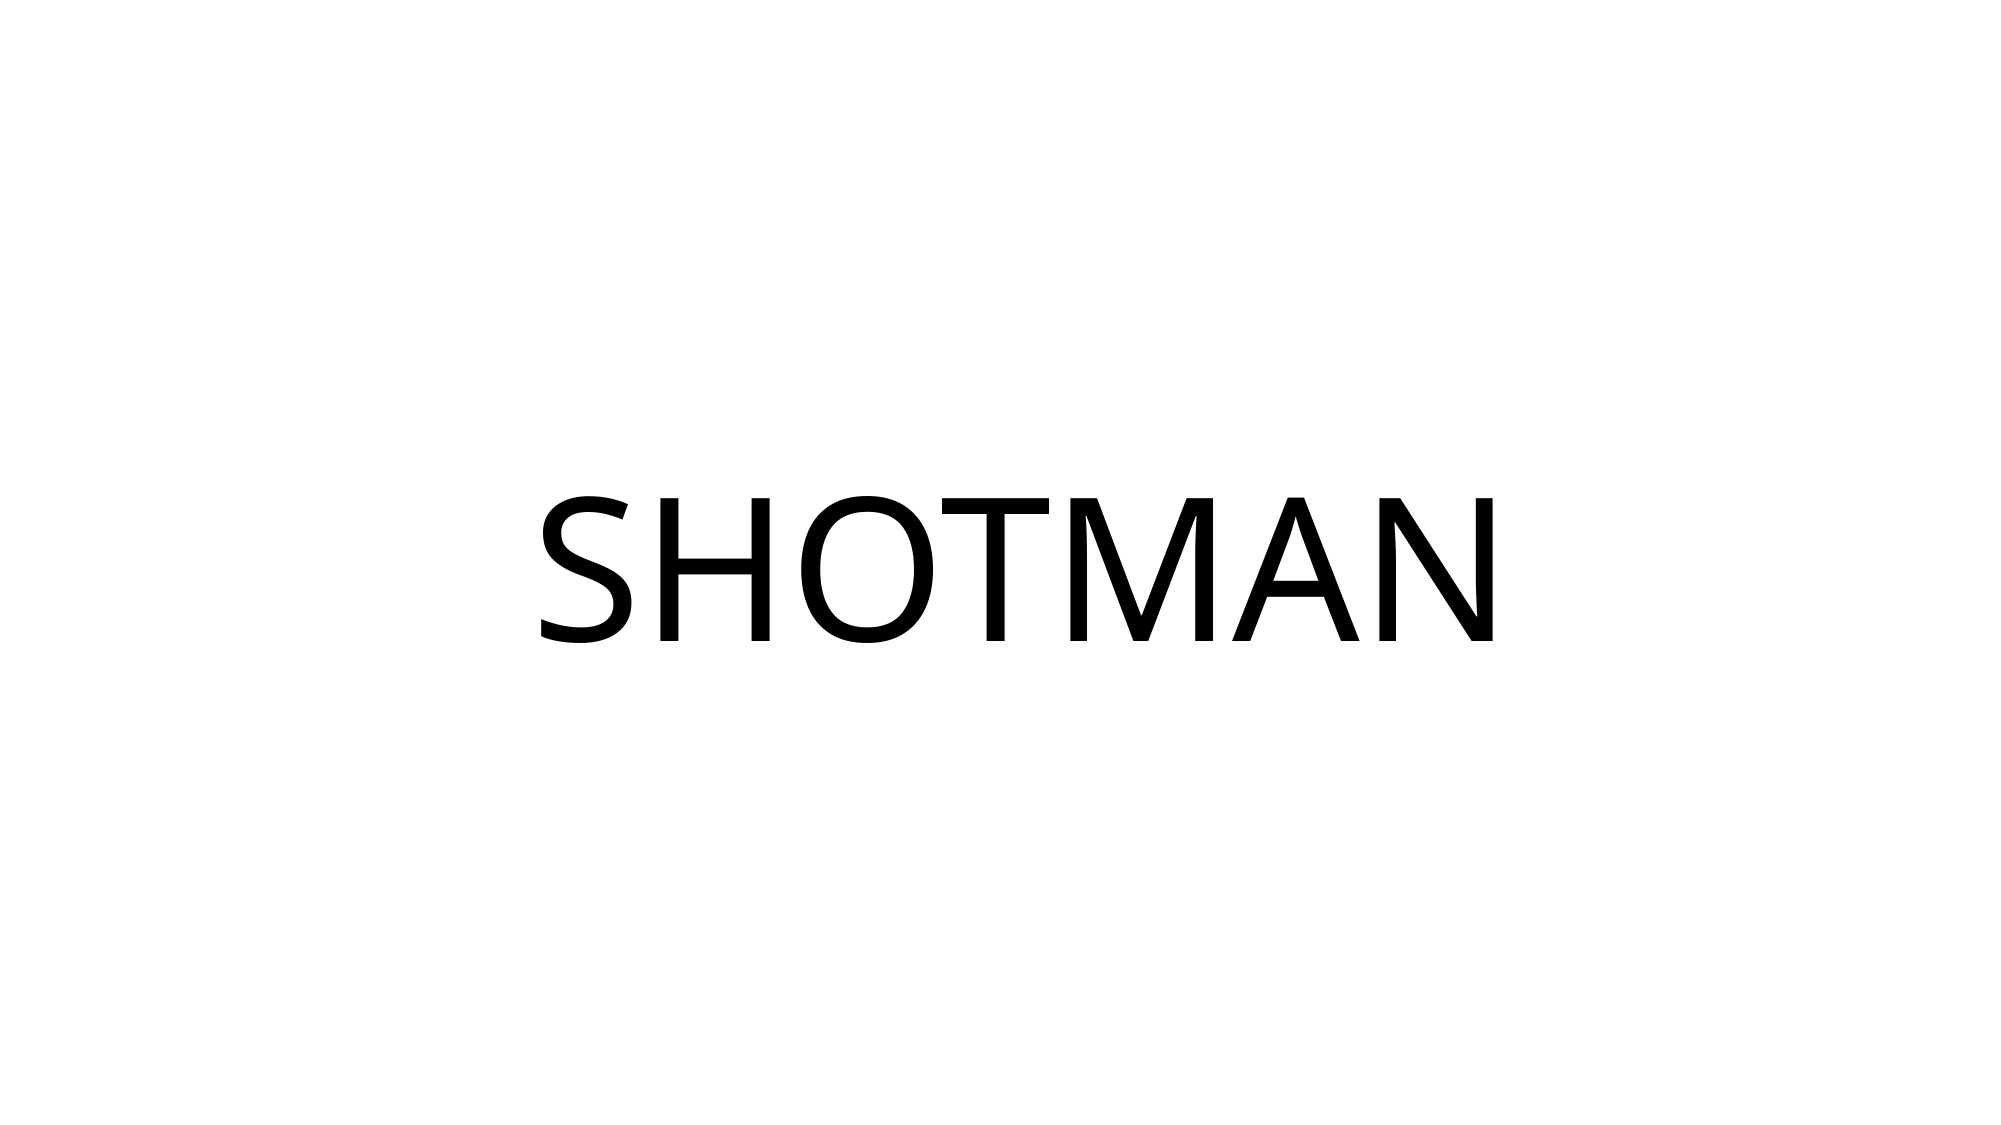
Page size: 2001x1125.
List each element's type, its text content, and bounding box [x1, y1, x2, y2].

text_box SHOTMAN [517, 434, 1684, 689]
